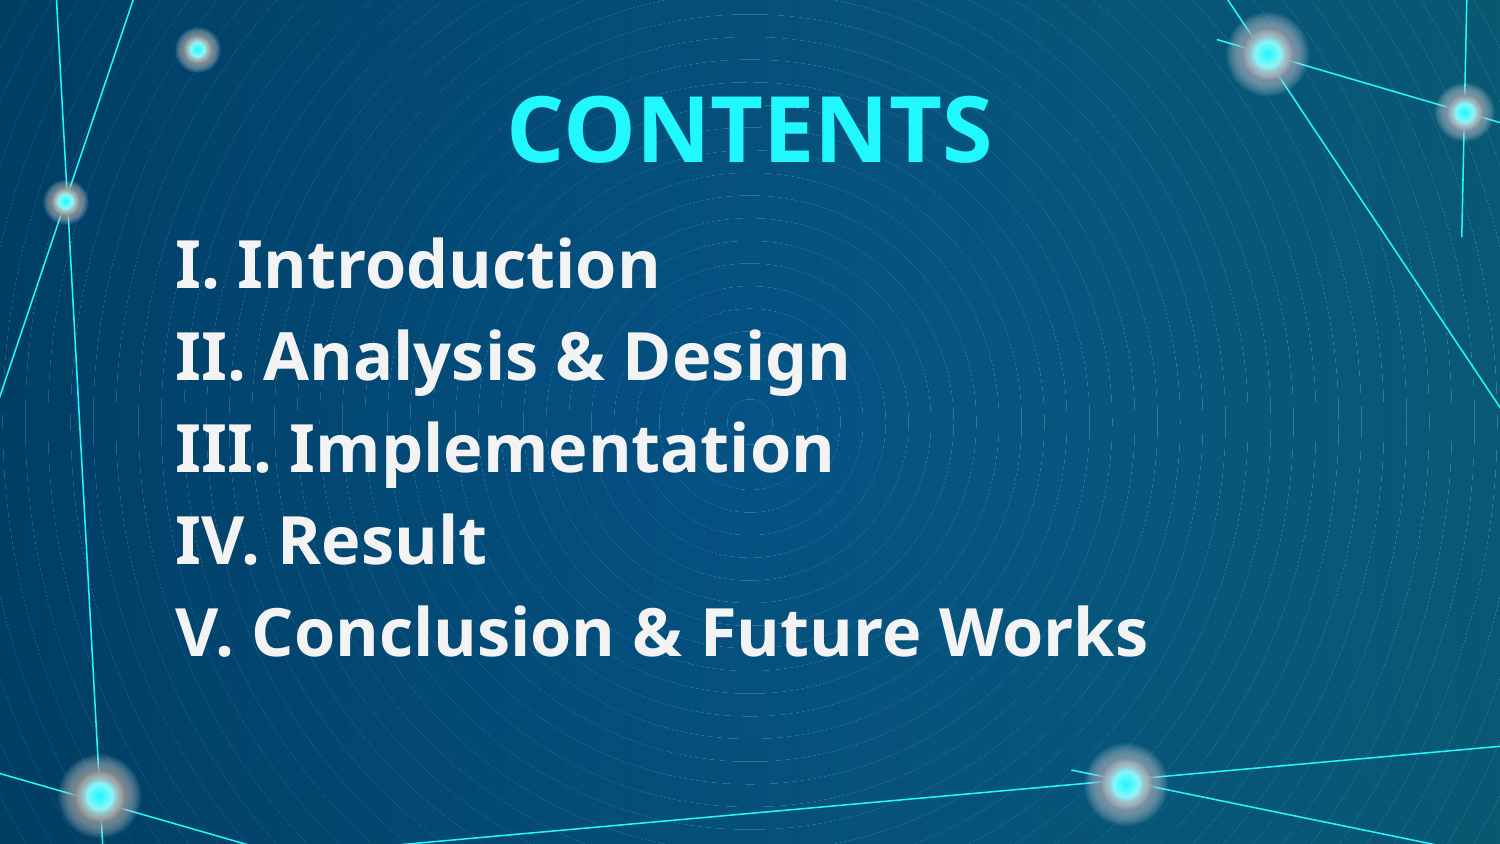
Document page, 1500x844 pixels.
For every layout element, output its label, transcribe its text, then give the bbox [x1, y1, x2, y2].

list I. Introduction II. Analysis & Design III. Implementation IV. Result V. Conclusion & Future Works [160, 195, 1425, 751]
title CONTENTS [118, 55, 1382, 161]
